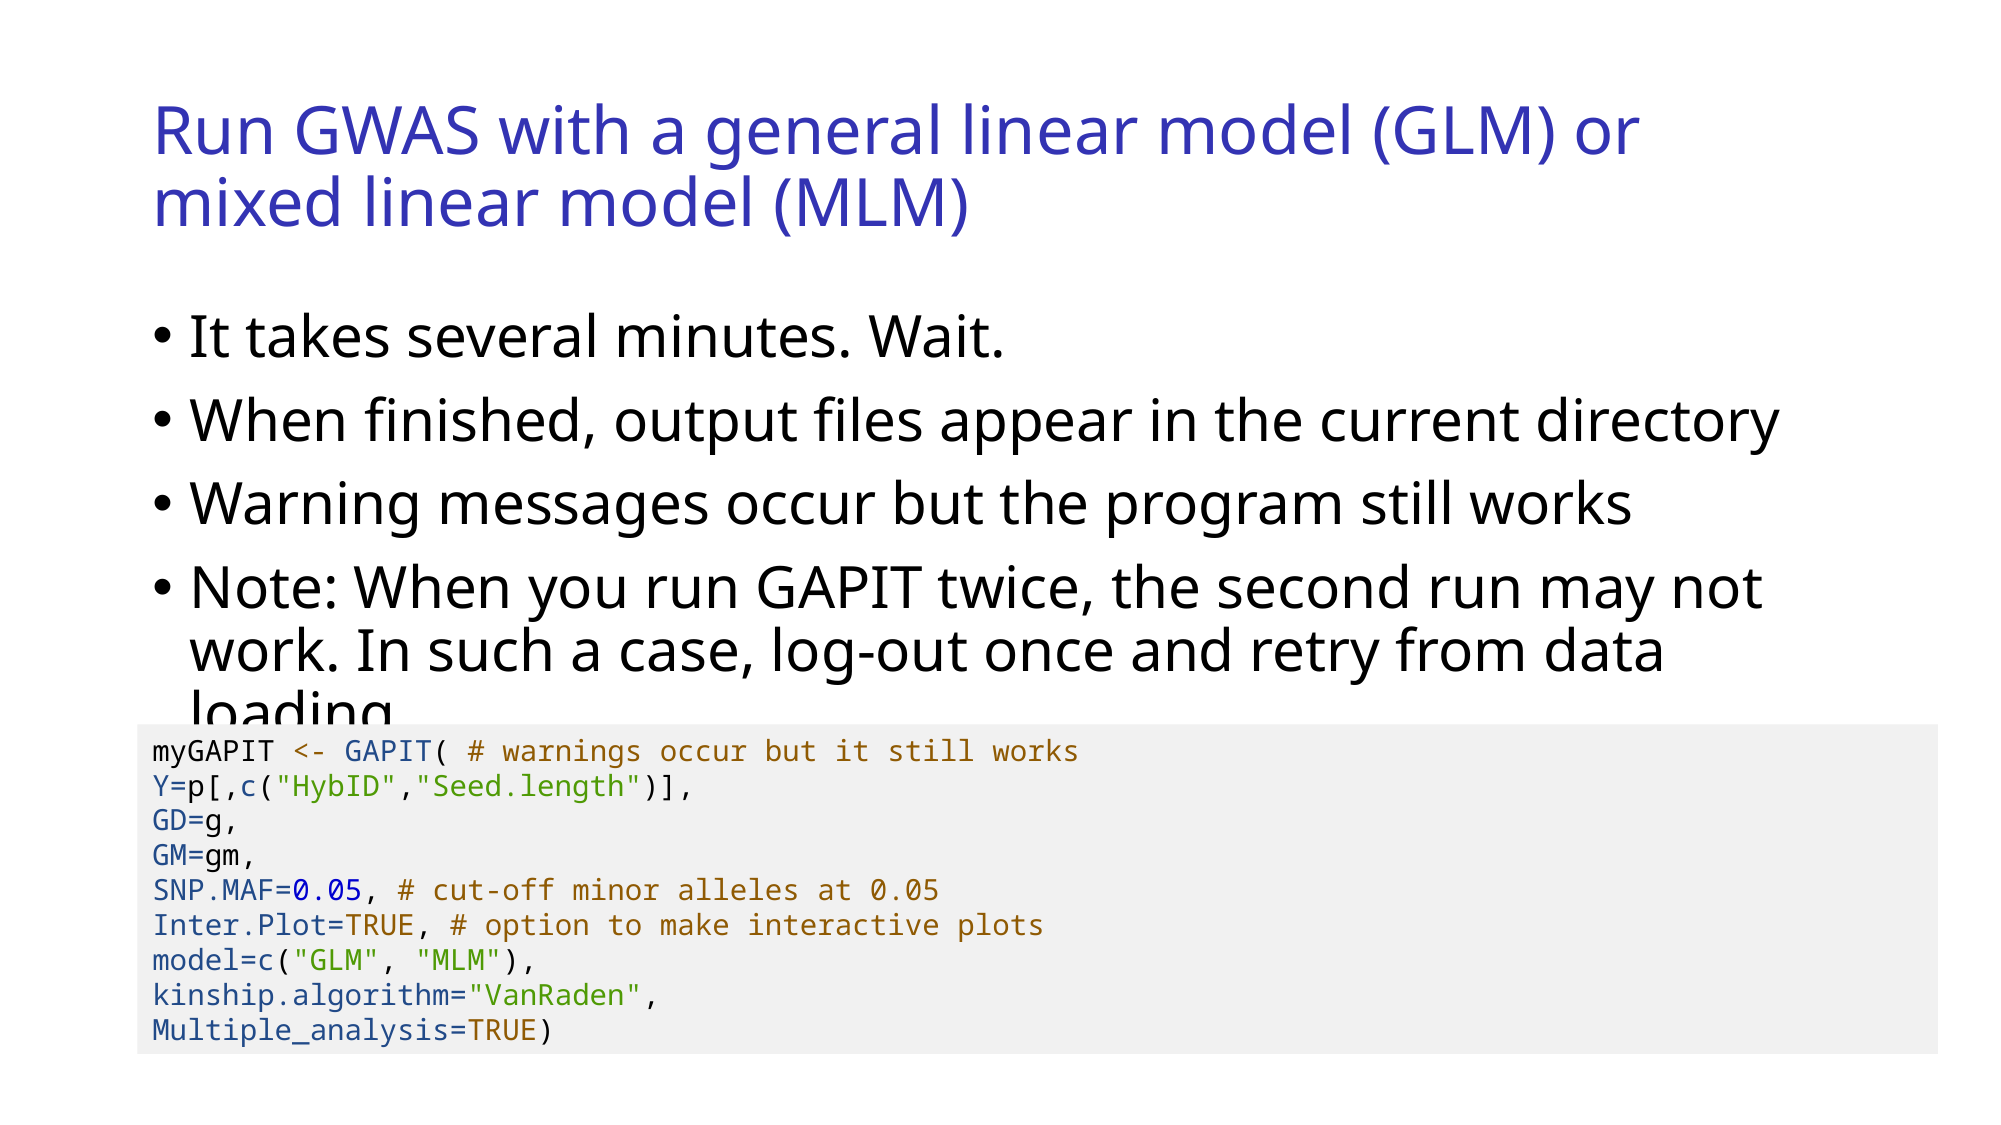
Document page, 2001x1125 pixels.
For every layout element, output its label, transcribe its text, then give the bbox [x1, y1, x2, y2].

text_box myGAPIT <- GAPIT( # warnings occur but it still works Y=p[,c("HybID","Seed.length")], GD=g, GM=gm, SNP.MAF=0.05, # cut-off minor alleles at 0.05 Inter.Plot=TRUE, # option to make interactive plots model=c("GLM", "MLM"), kinship.algorithm="VanRaden", Multiple_analysis=TRUE) [137, 724, 1938, 1054]
title Run GWAS with a general linear model (GLM) or mixed linear model (MLM) [137, 59, 1863, 278]
list It takes several minutes. Wait. When finished, output files appear in the current directory Warning messages occur but the program still works Note: When you run GAPIT twice, the second run may not work. In such a case, log-out once and retry from data loading. [137, 299, 1863, 724]
